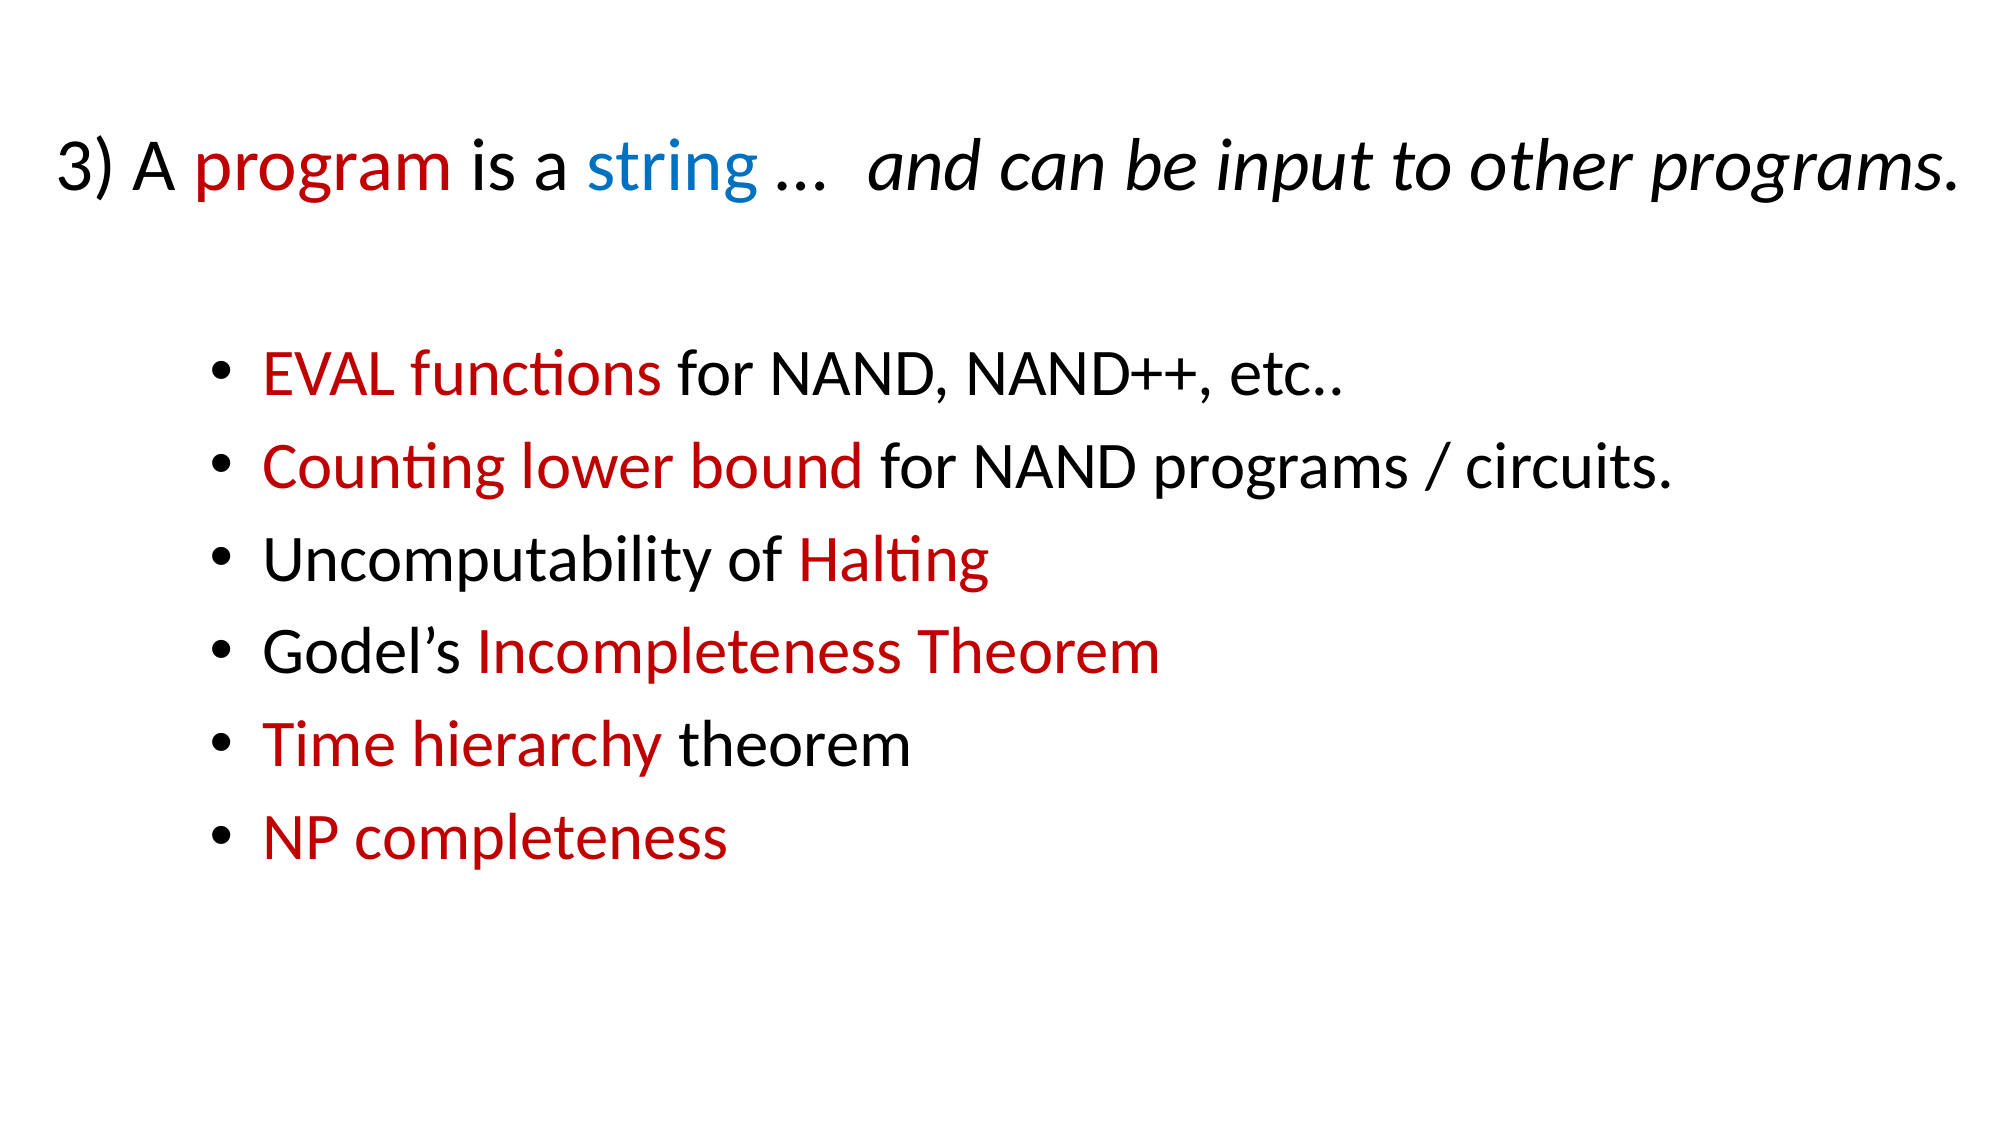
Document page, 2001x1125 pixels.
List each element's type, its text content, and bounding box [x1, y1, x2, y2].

text_box EVAL functions for NAND, NAND++, etc.. Counting lower bound for NAND programs / circuits. Uncomputability of Halting Godel’s Incompleteness Theorem Time hierarchy theorem NP completeness [194, 330, 1908, 938]
text_box and can be input to other programs. [852, 118, 2000, 276]
list 3) A program is a string … [40, 118, 852, 245]
